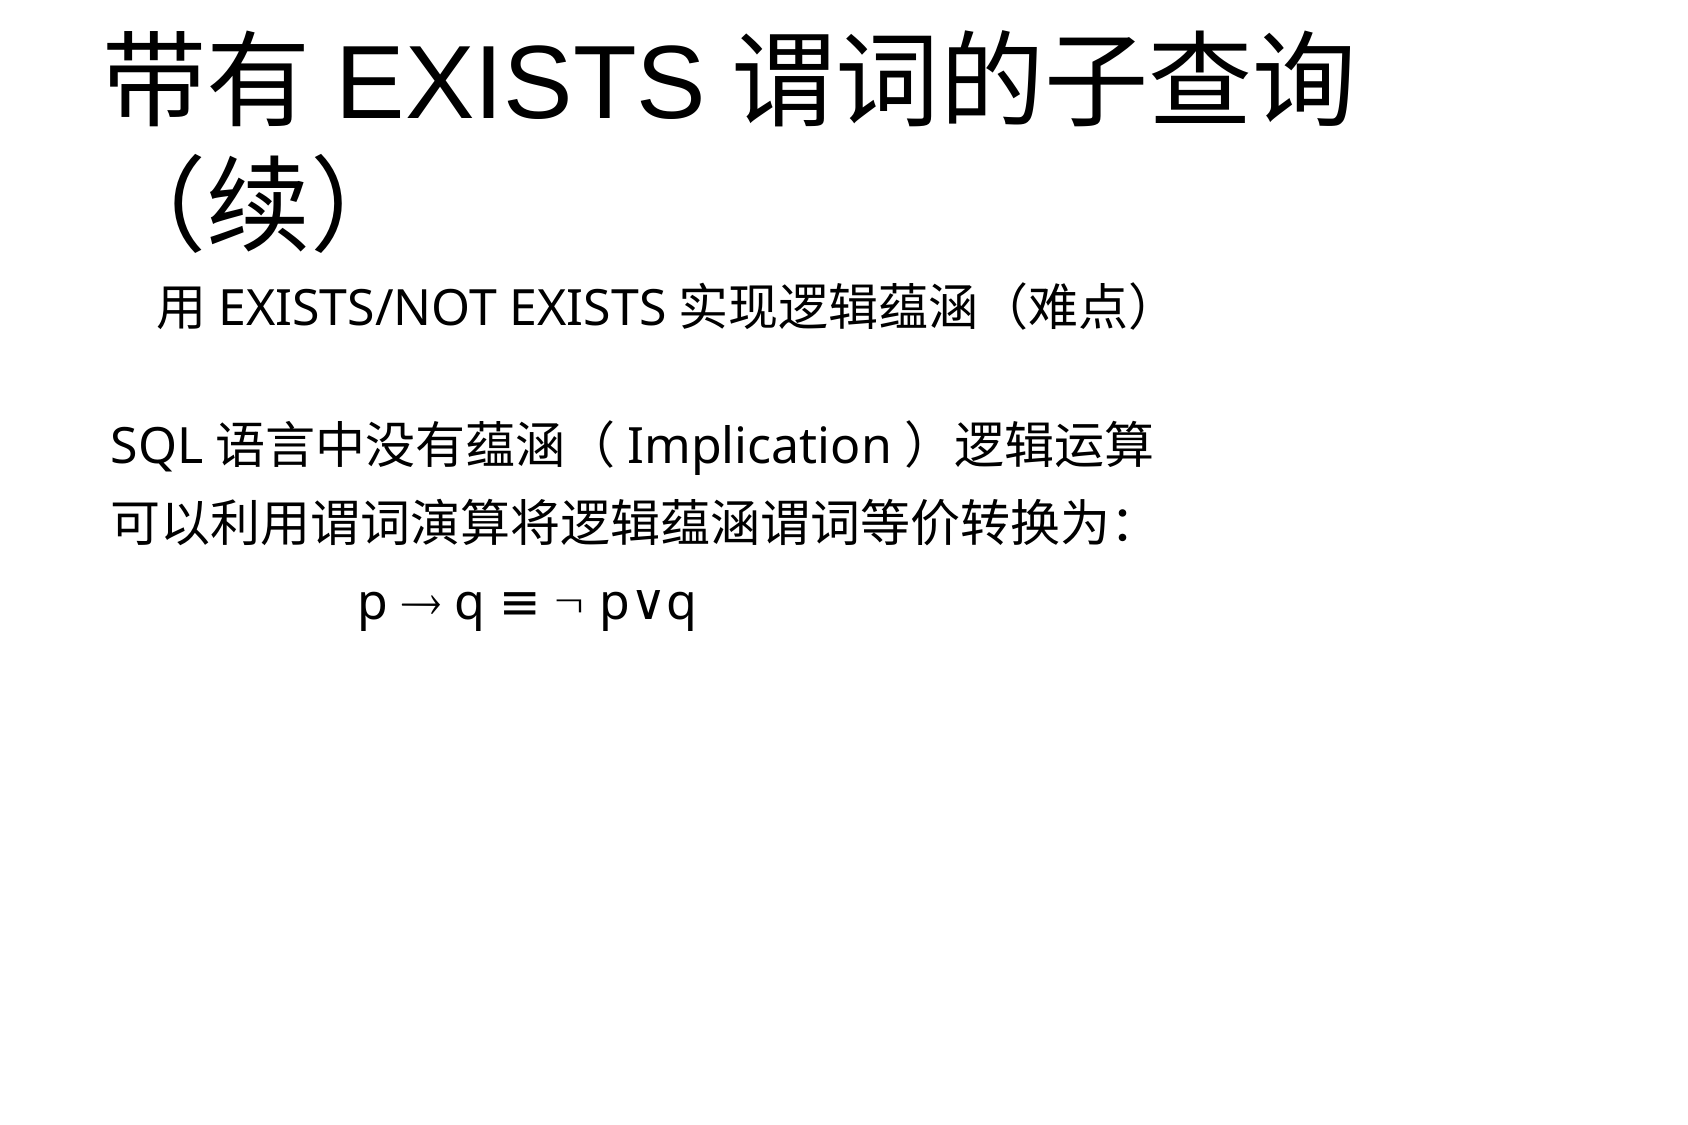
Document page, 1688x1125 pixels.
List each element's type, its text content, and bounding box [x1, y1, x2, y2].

title 带有EXISTS谓词的子查询（续） [75, 45, 1612, 233]
list 用EXISTS/NOT EXISTS实现逻辑蕴涵（难点） SQL语言中没有蕴涵（Implication）逻辑运算 可以利用谓词演算将逻辑蕴涵谓词等价转换为： p  q ≡  p∨q [84, 262, 1604, 1019]
